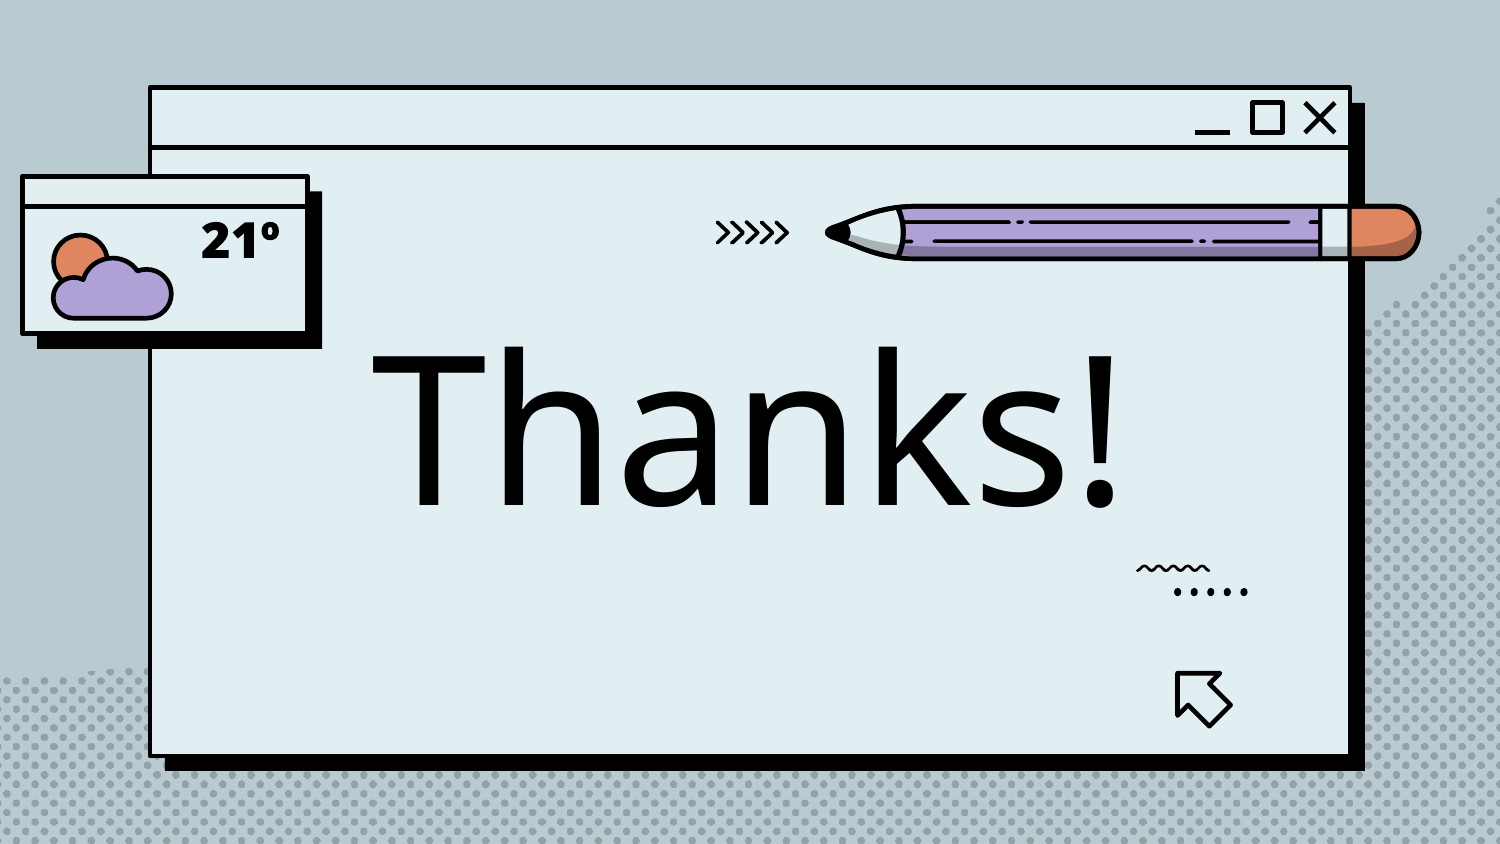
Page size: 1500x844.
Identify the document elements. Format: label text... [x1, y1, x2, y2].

text_box [774, 220, 790, 245]
text_box [730, 220, 745, 245]
text_box [1207, 587, 1215, 597]
text_box [1177, 673, 1231, 727]
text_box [22, 175, 323, 349]
title Thanks! [225, 271, 1275, 572]
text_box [823, 203, 1425, 262]
text_box [759, 220, 774, 245]
text_box [1240, 587, 1248, 597]
text_box [716, 220, 731, 245]
text_box [1190, 587, 1198, 597]
text_box [744, 220, 760, 245]
text_box [1174, 587, 1182, 597]
text_box [1136, 564, 1211, 573]
text_box [1223, 587, 1231, 597]
